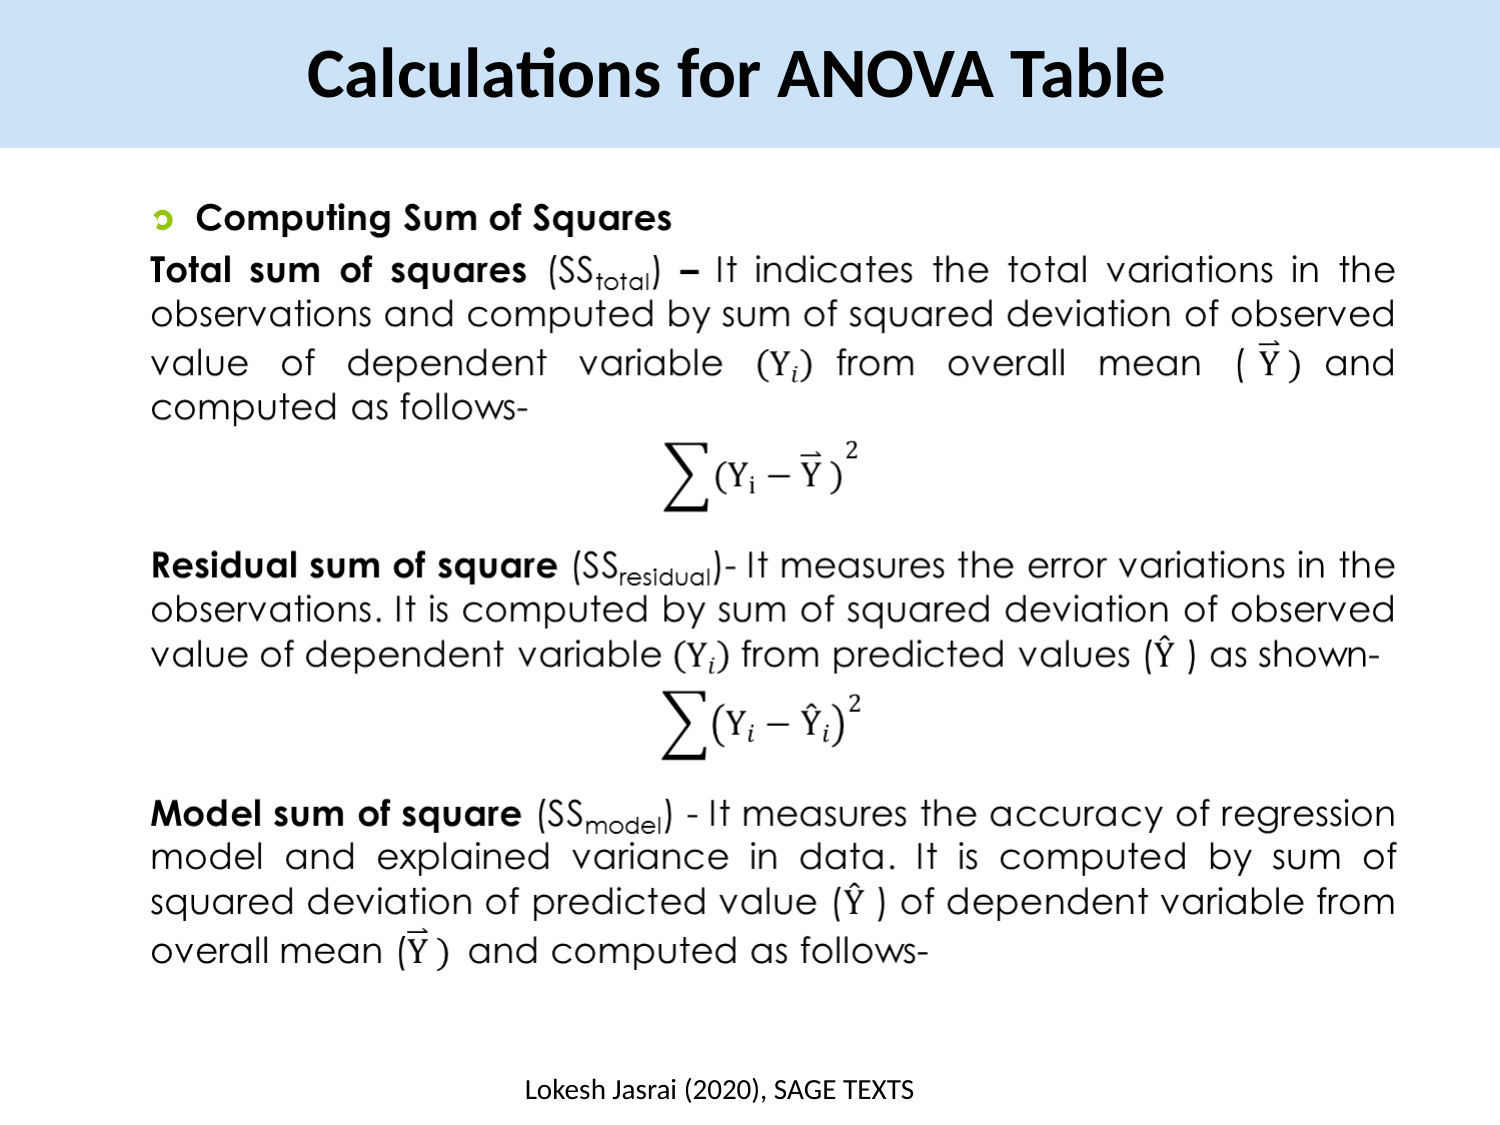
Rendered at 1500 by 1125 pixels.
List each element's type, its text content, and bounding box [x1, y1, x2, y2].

footer Lokesh Jasrai (2020), SAGE TEXTS [452, 1063, 988, 1124]
text_box [124, 187, 1413, 975]
text_box Calculations for ANOVA Table [86, 29, 1388, 126]
picture [0, 0, 1500, 1125]
